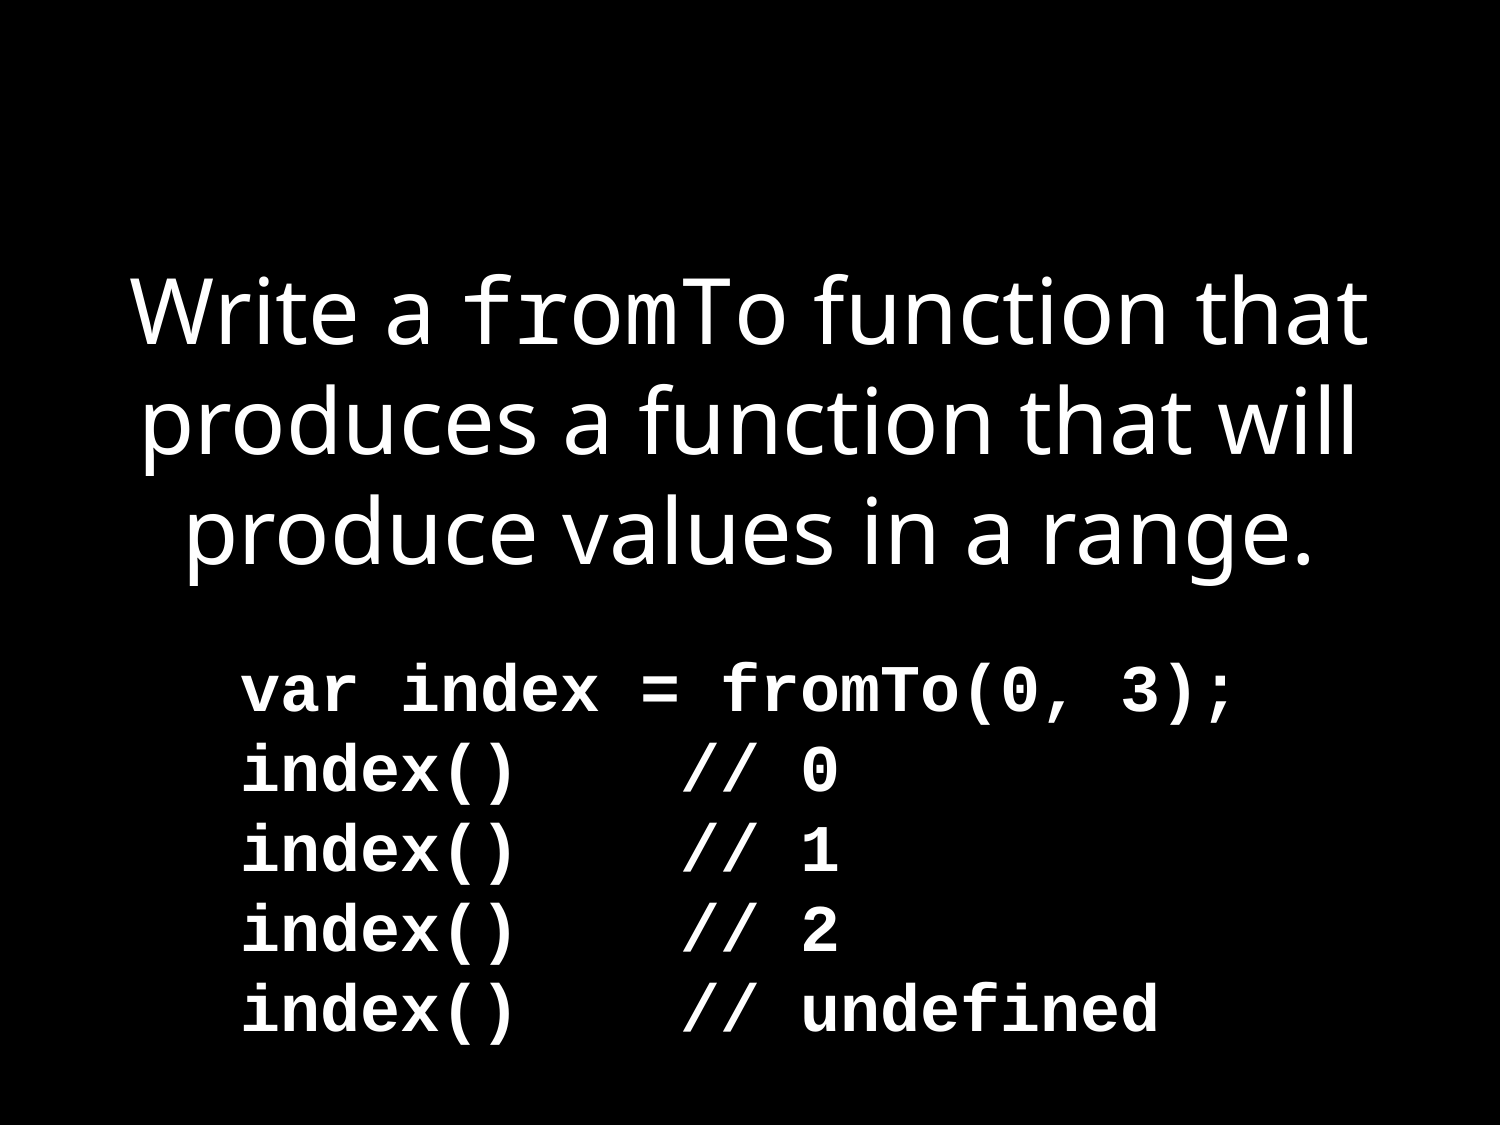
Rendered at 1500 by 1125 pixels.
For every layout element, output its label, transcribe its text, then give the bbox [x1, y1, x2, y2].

title Write a fromTo function that produces a function that will produce values in a range. [112, 349, 1388, 591]
subtitle var index = fromTo(0, 3); index() // 0 index() // 1 index() // 2 index() // undefined [224, 637, 1442, 926]
